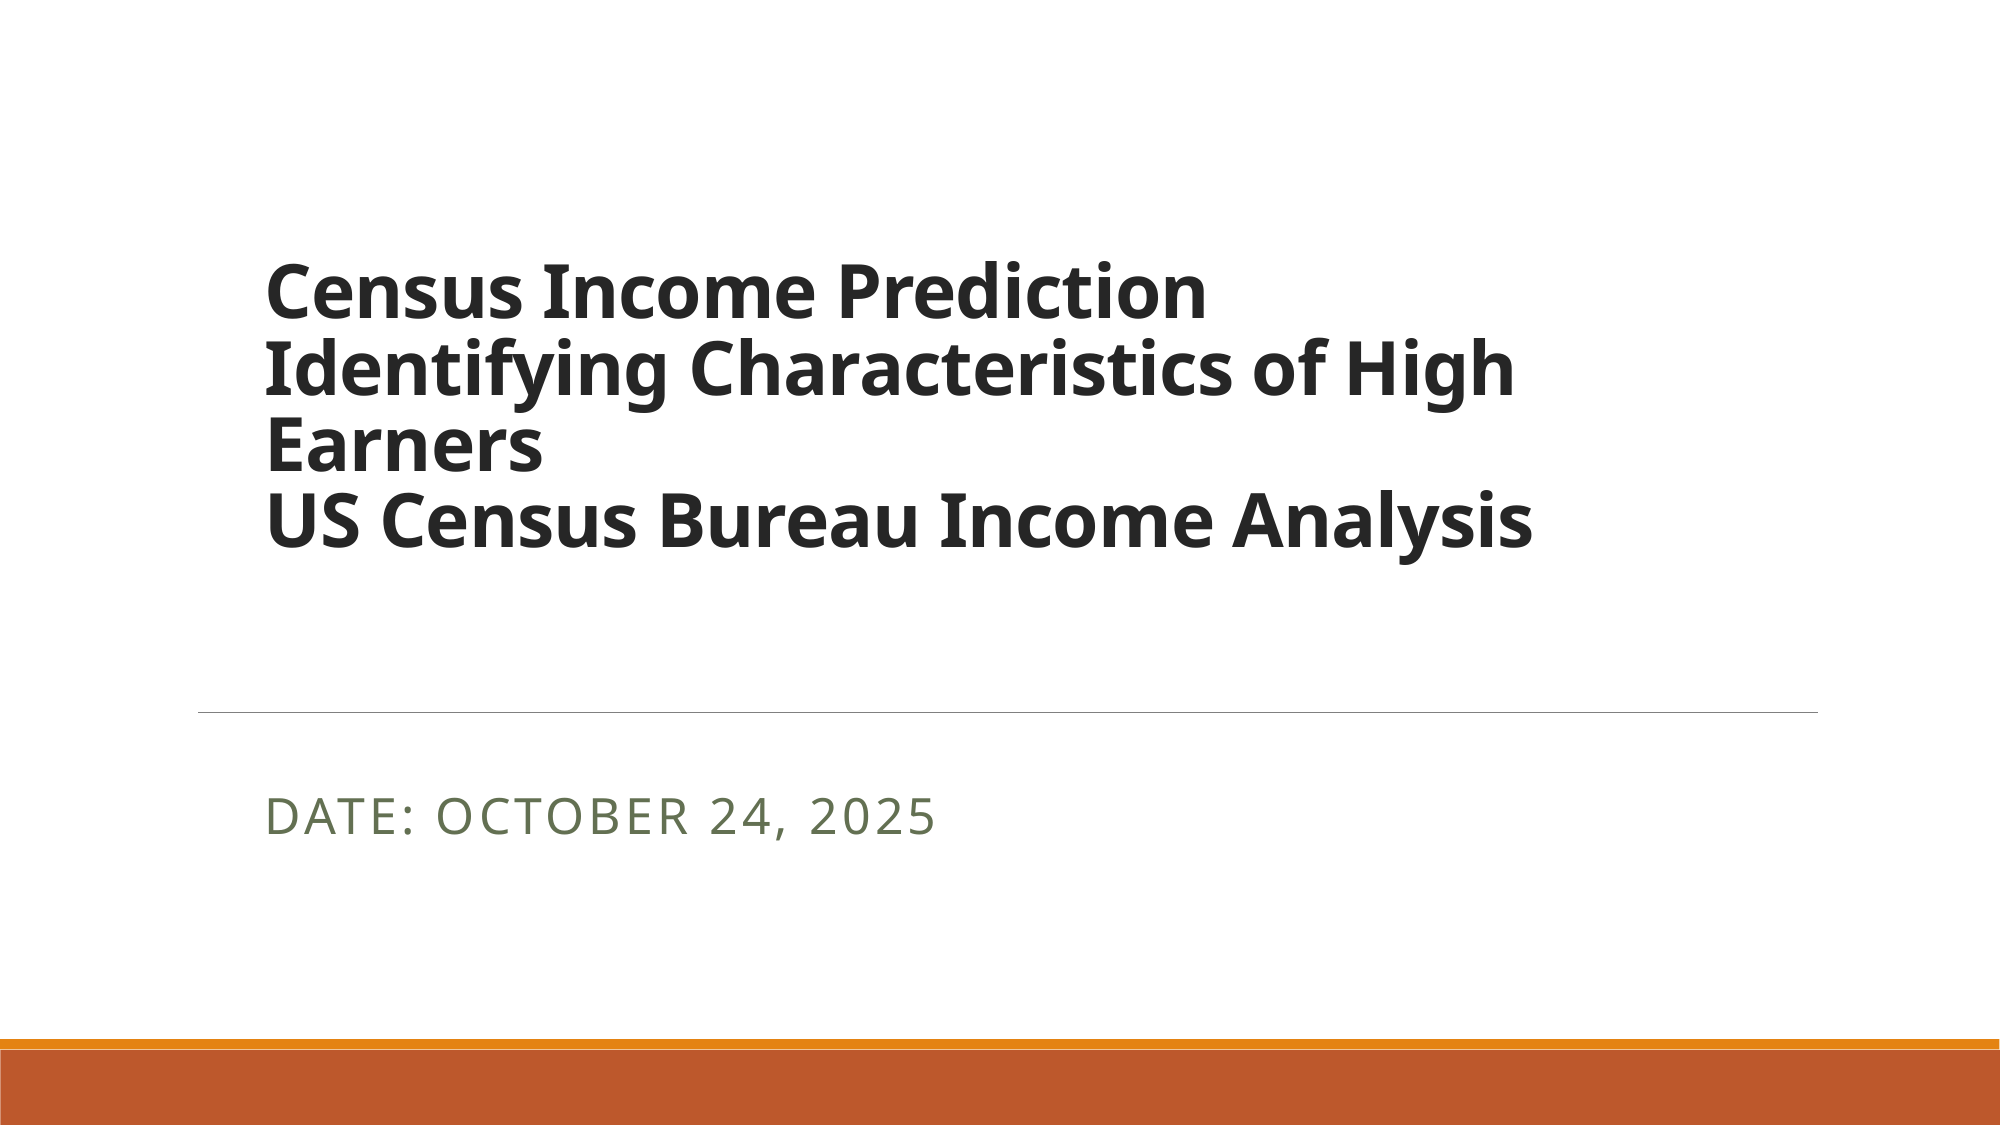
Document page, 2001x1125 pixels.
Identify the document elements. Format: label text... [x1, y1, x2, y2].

subtitle Date: October 24, 2025 [249, 783, 1750, 863]
title Census Income Prediction Identifying Characteristics of High Earners US Census Bureau Income Analysis [249, 184, 1750, 738]
